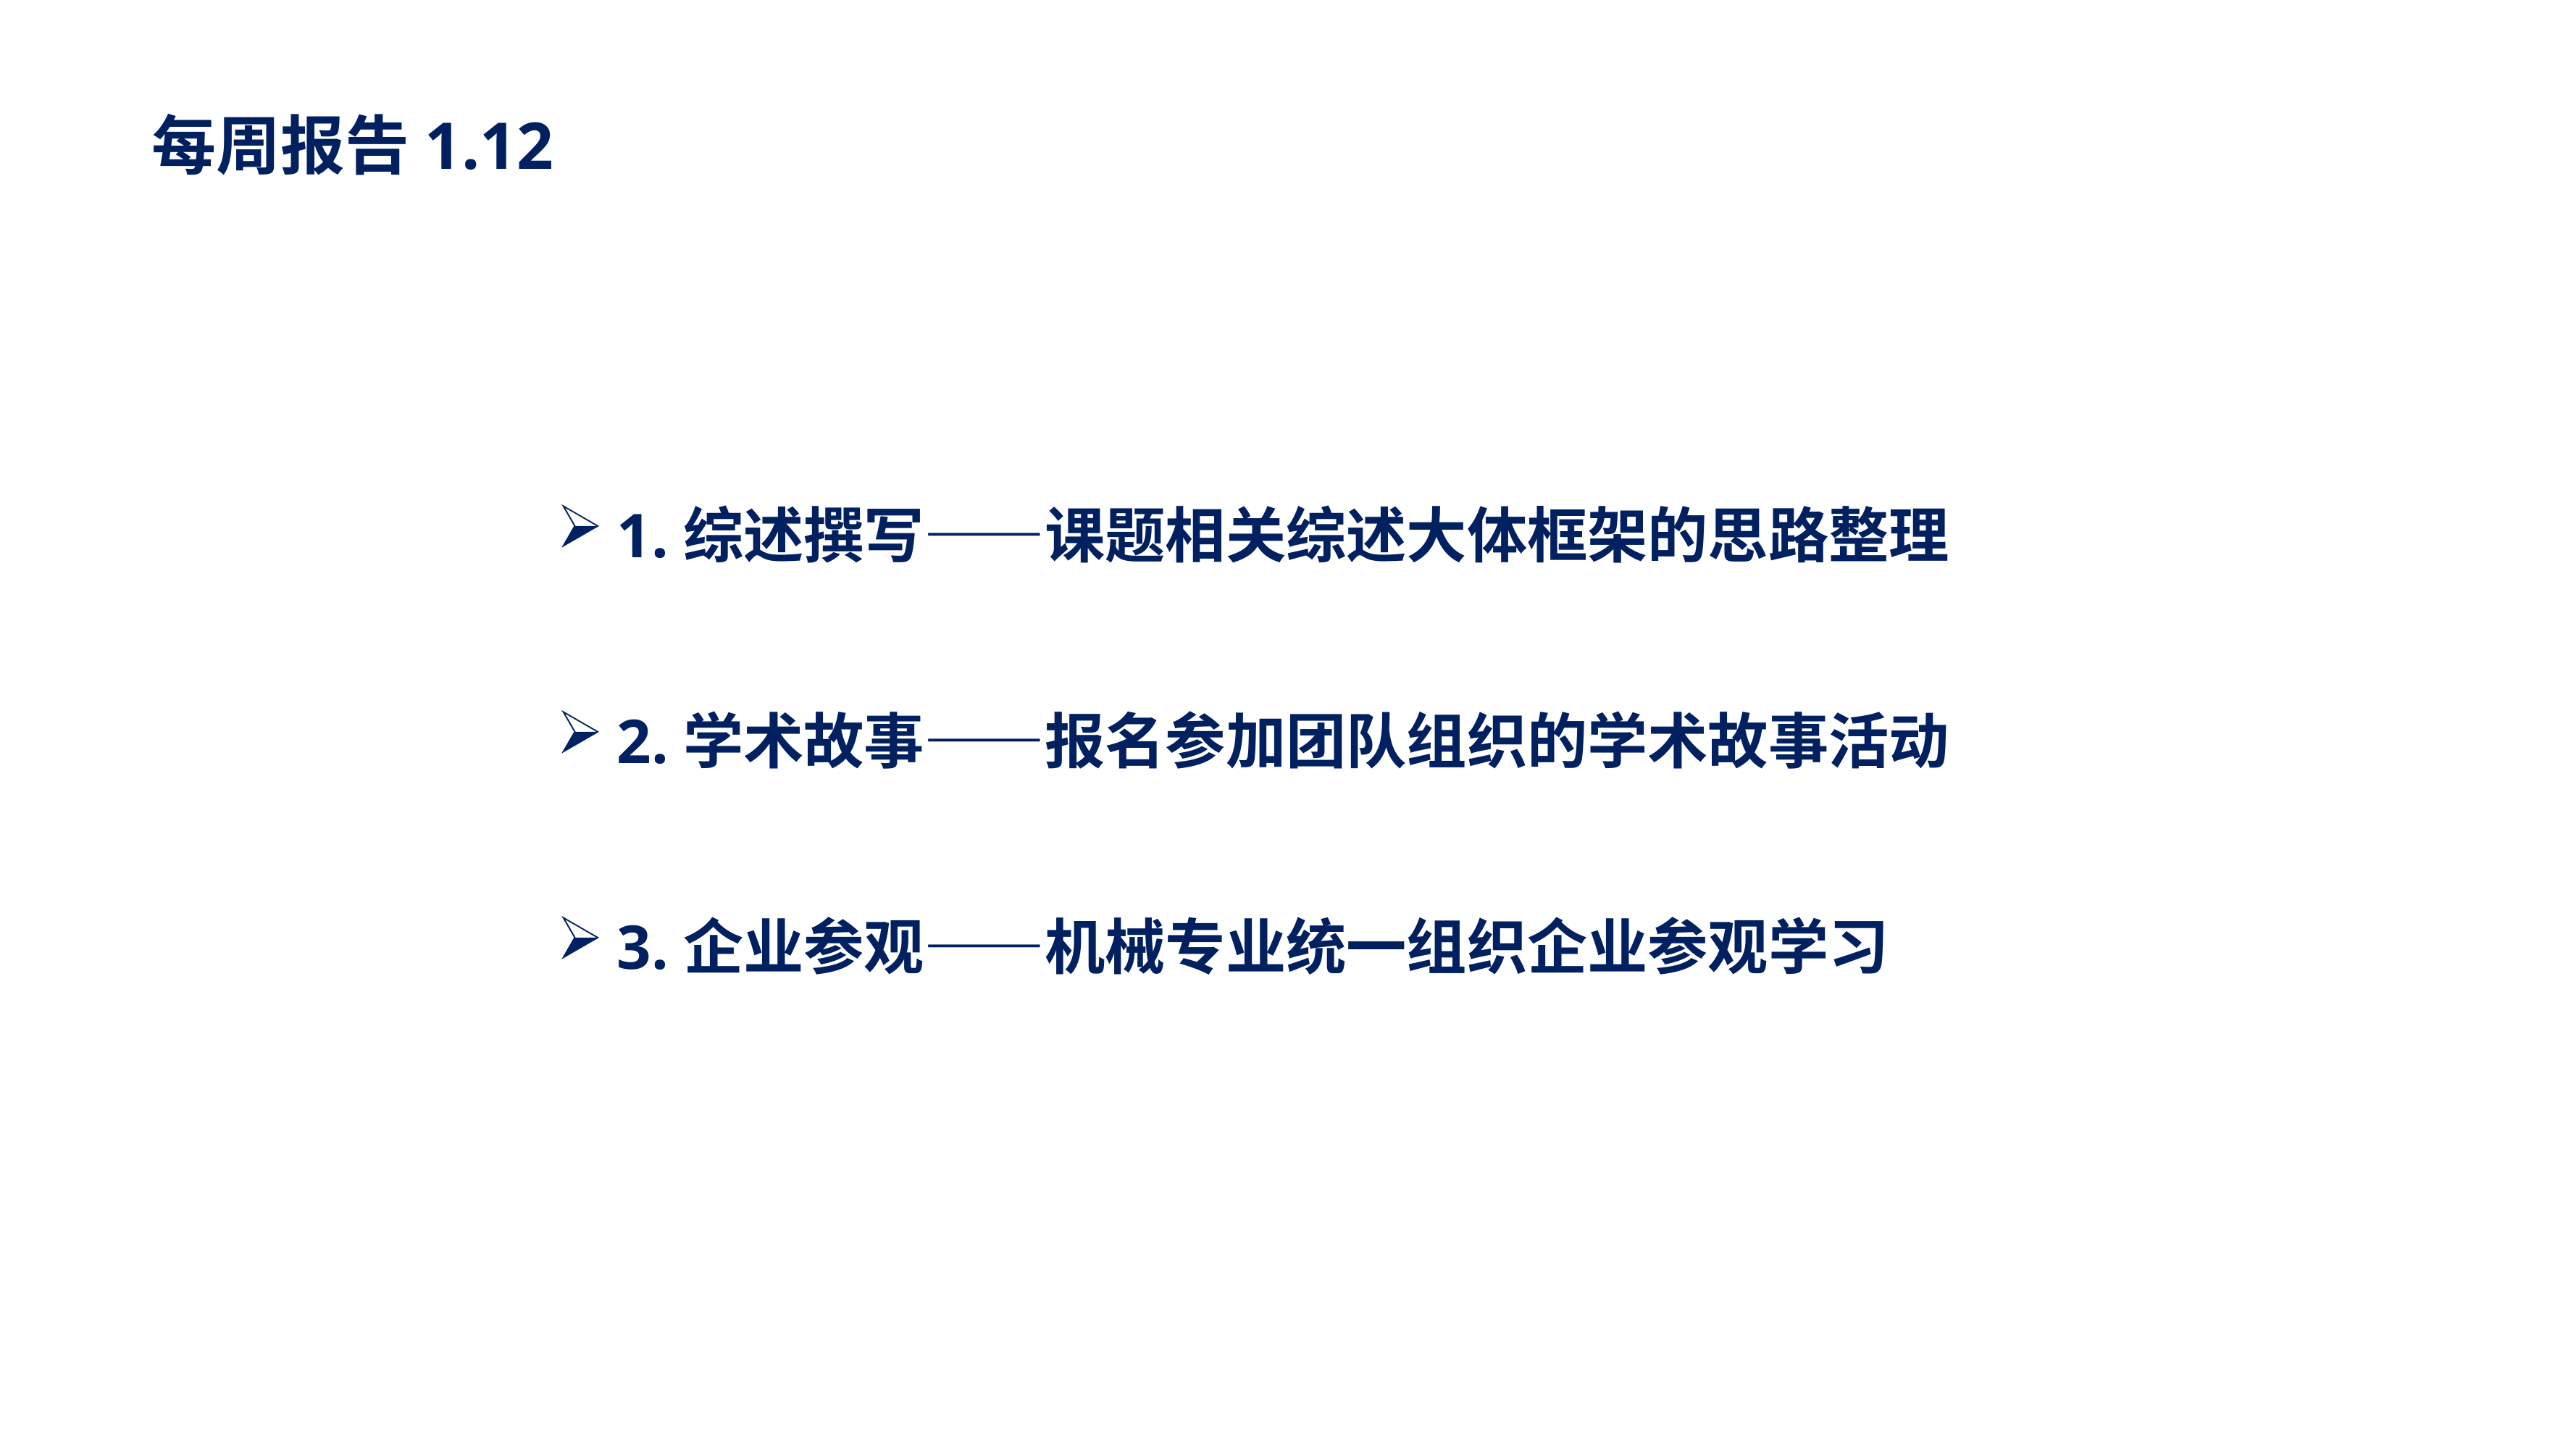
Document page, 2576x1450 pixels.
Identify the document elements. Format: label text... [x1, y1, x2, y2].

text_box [545, 470, 2030, 979]
text_box 每周报告1.12 [141, 99, 1911, 188]
